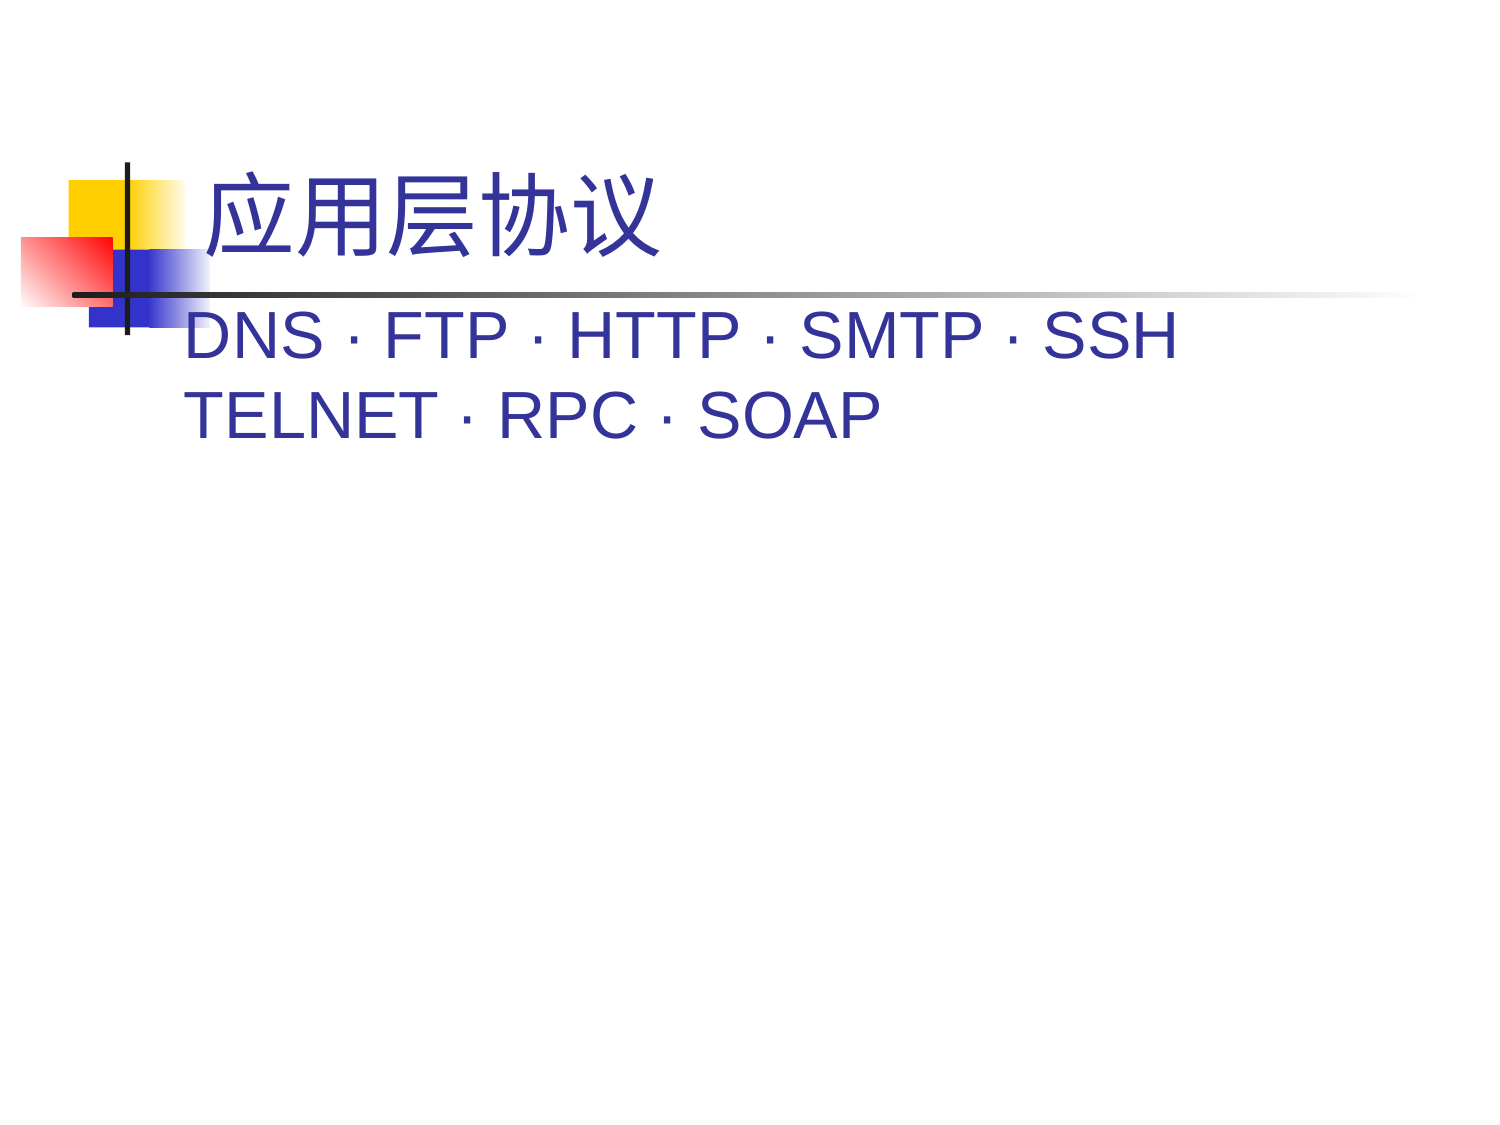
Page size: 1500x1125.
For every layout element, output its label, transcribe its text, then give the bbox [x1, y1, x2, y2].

list DNS · FTP · HTTP · SMTP · SSH TELNET · RPC · SOAP [168, 284, 1445, 961]
title 应用层协议 [188, 34, 1468, 276]
